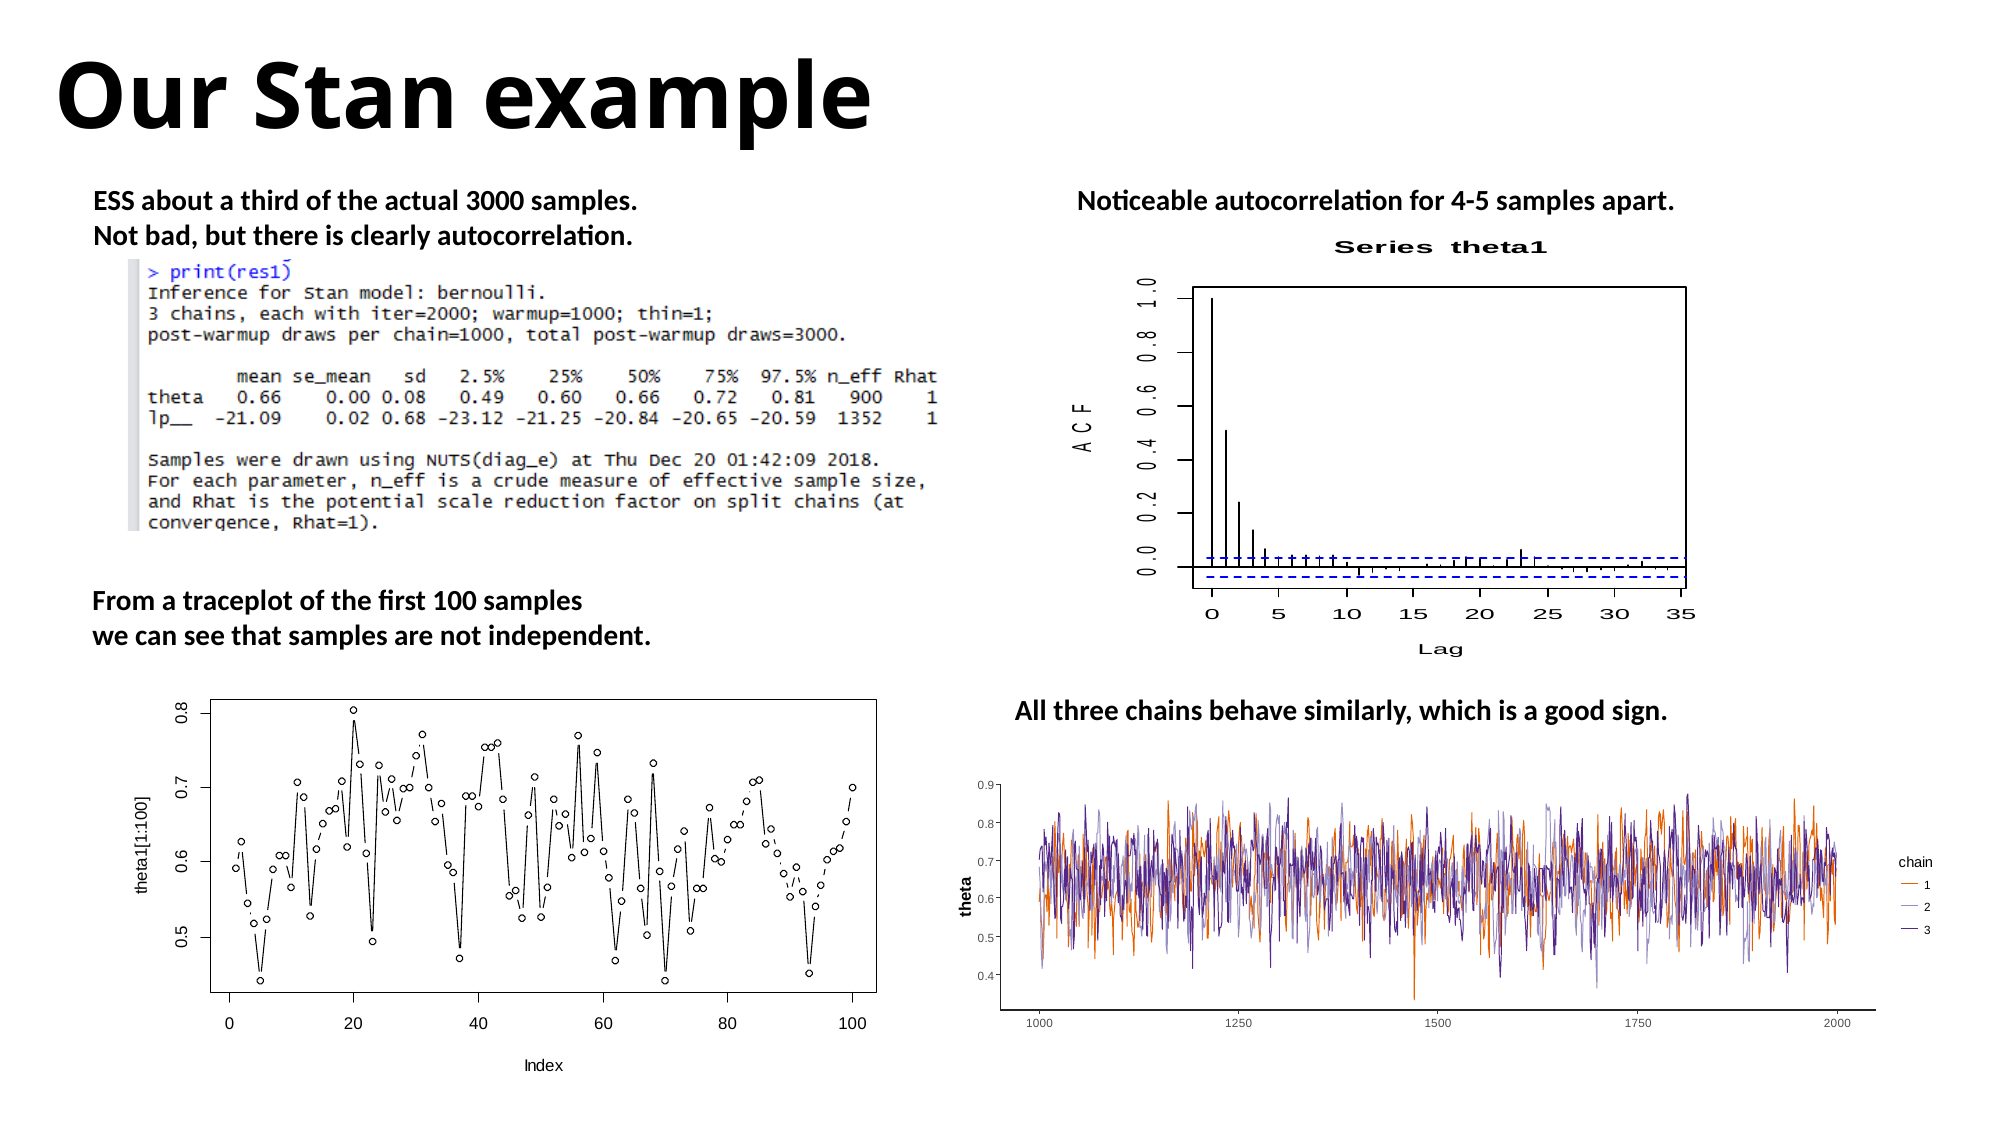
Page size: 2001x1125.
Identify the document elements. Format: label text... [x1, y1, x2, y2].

picture [127, 616, 900, 1093]
text_box ESS about a third of the actual 3000 samples. Not bad, but there is clearly autocorrelation. [78, 173, 661, 259]
text_box From a traceplot of the first 100 samples we can see that samples are not independent. [77, 573, 675, 659]
text_box All three chains behave similarly, which is a good sign. [999, 684, 2000, 734]
text_box Noticeable autocorrelation for 4-5 samples apart. [1062, 173, 1691, 216]
picture [1060, 216, 1726, 672]
picture [950, 777, 1943, 1052]
title Our Stan example [39, 57, 1499, 156]
picture [127, 259, 982, 531]
